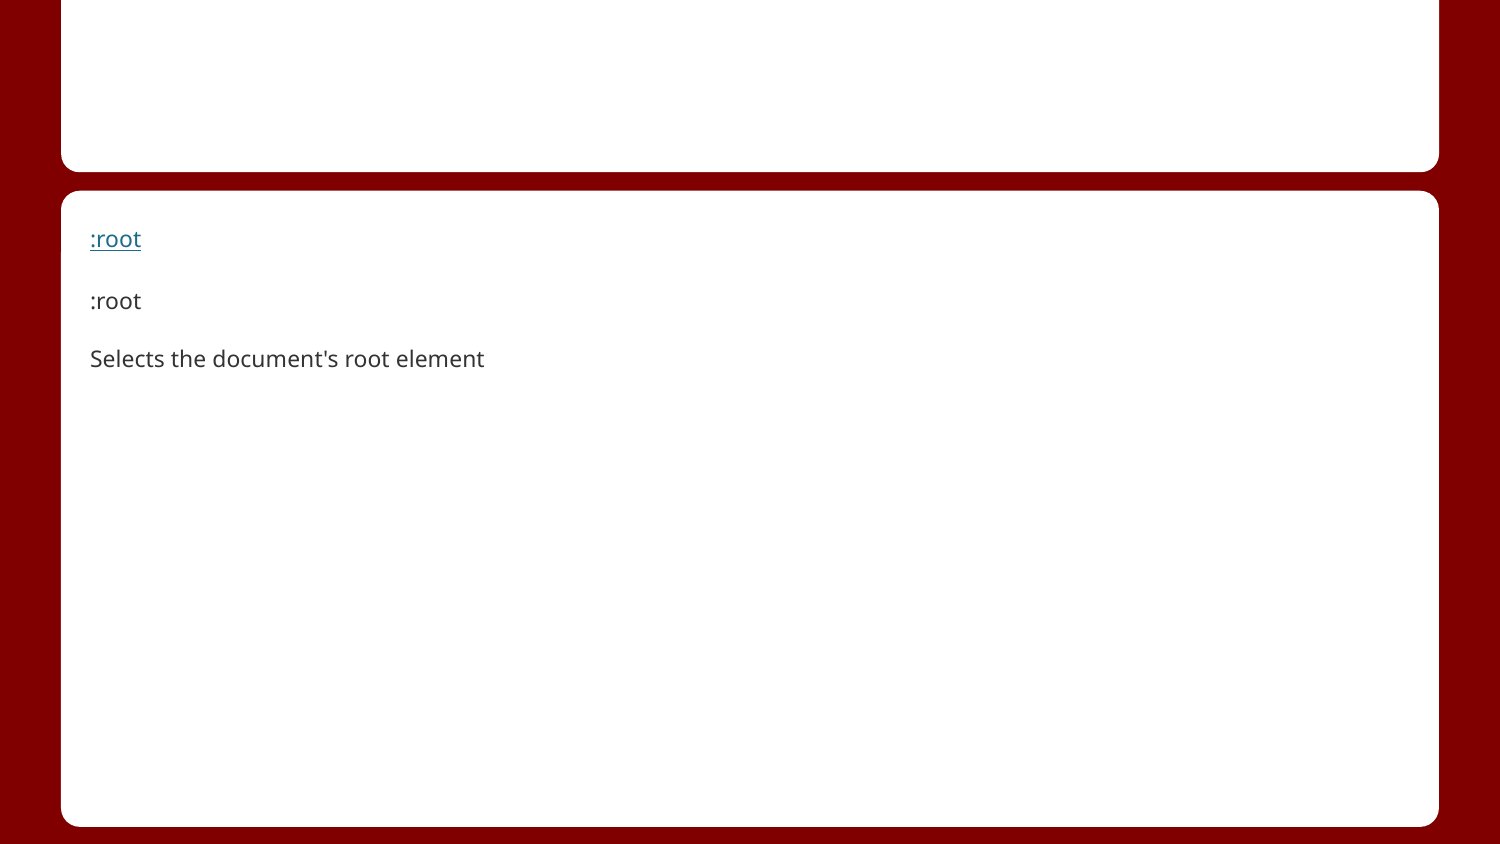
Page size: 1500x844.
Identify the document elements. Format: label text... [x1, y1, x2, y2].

list :root :root Selects the document's root element [75, 196, 1425, 808]
